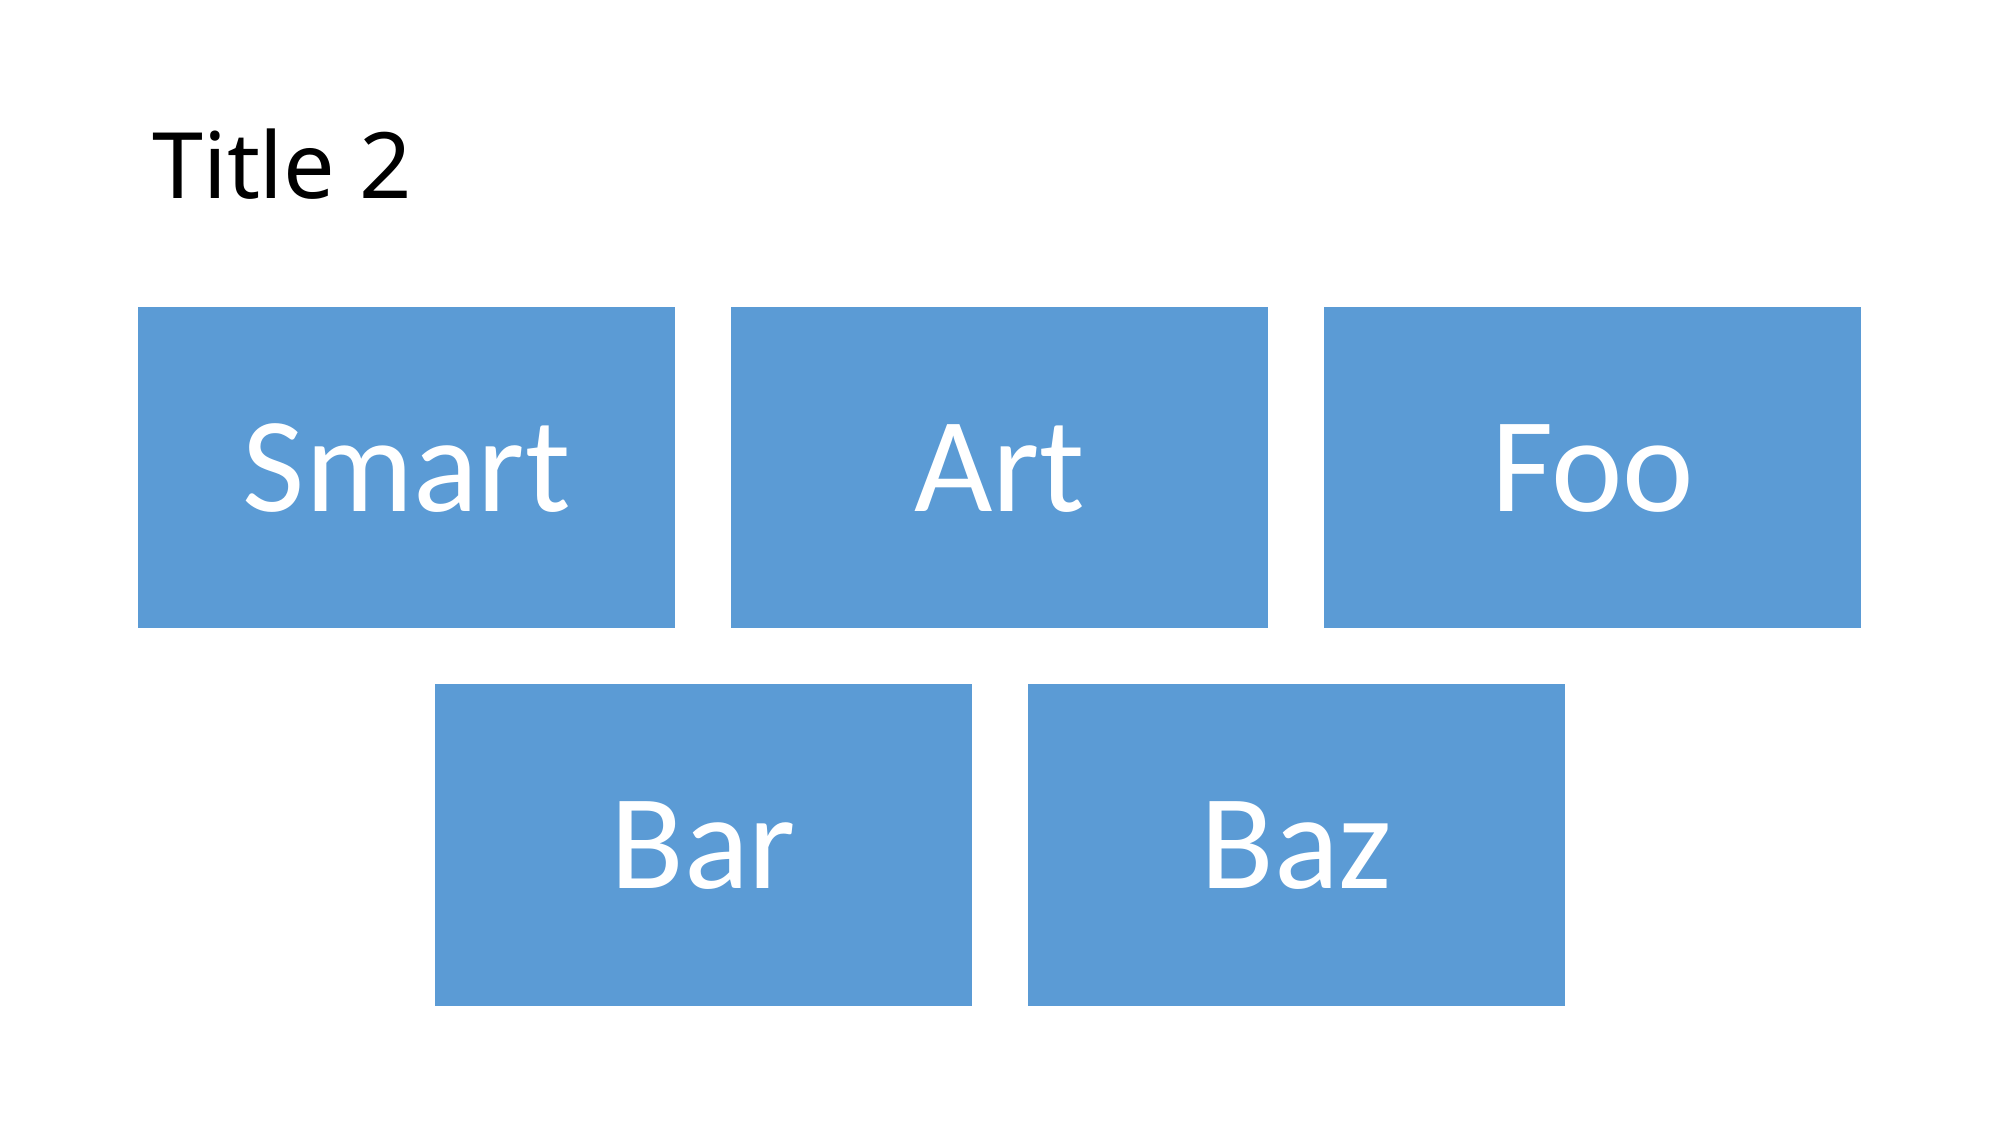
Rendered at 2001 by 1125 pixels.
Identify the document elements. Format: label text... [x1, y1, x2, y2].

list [137, 299, 1863, 1014]
title Title 2 [137, 59, 1863, 278]
